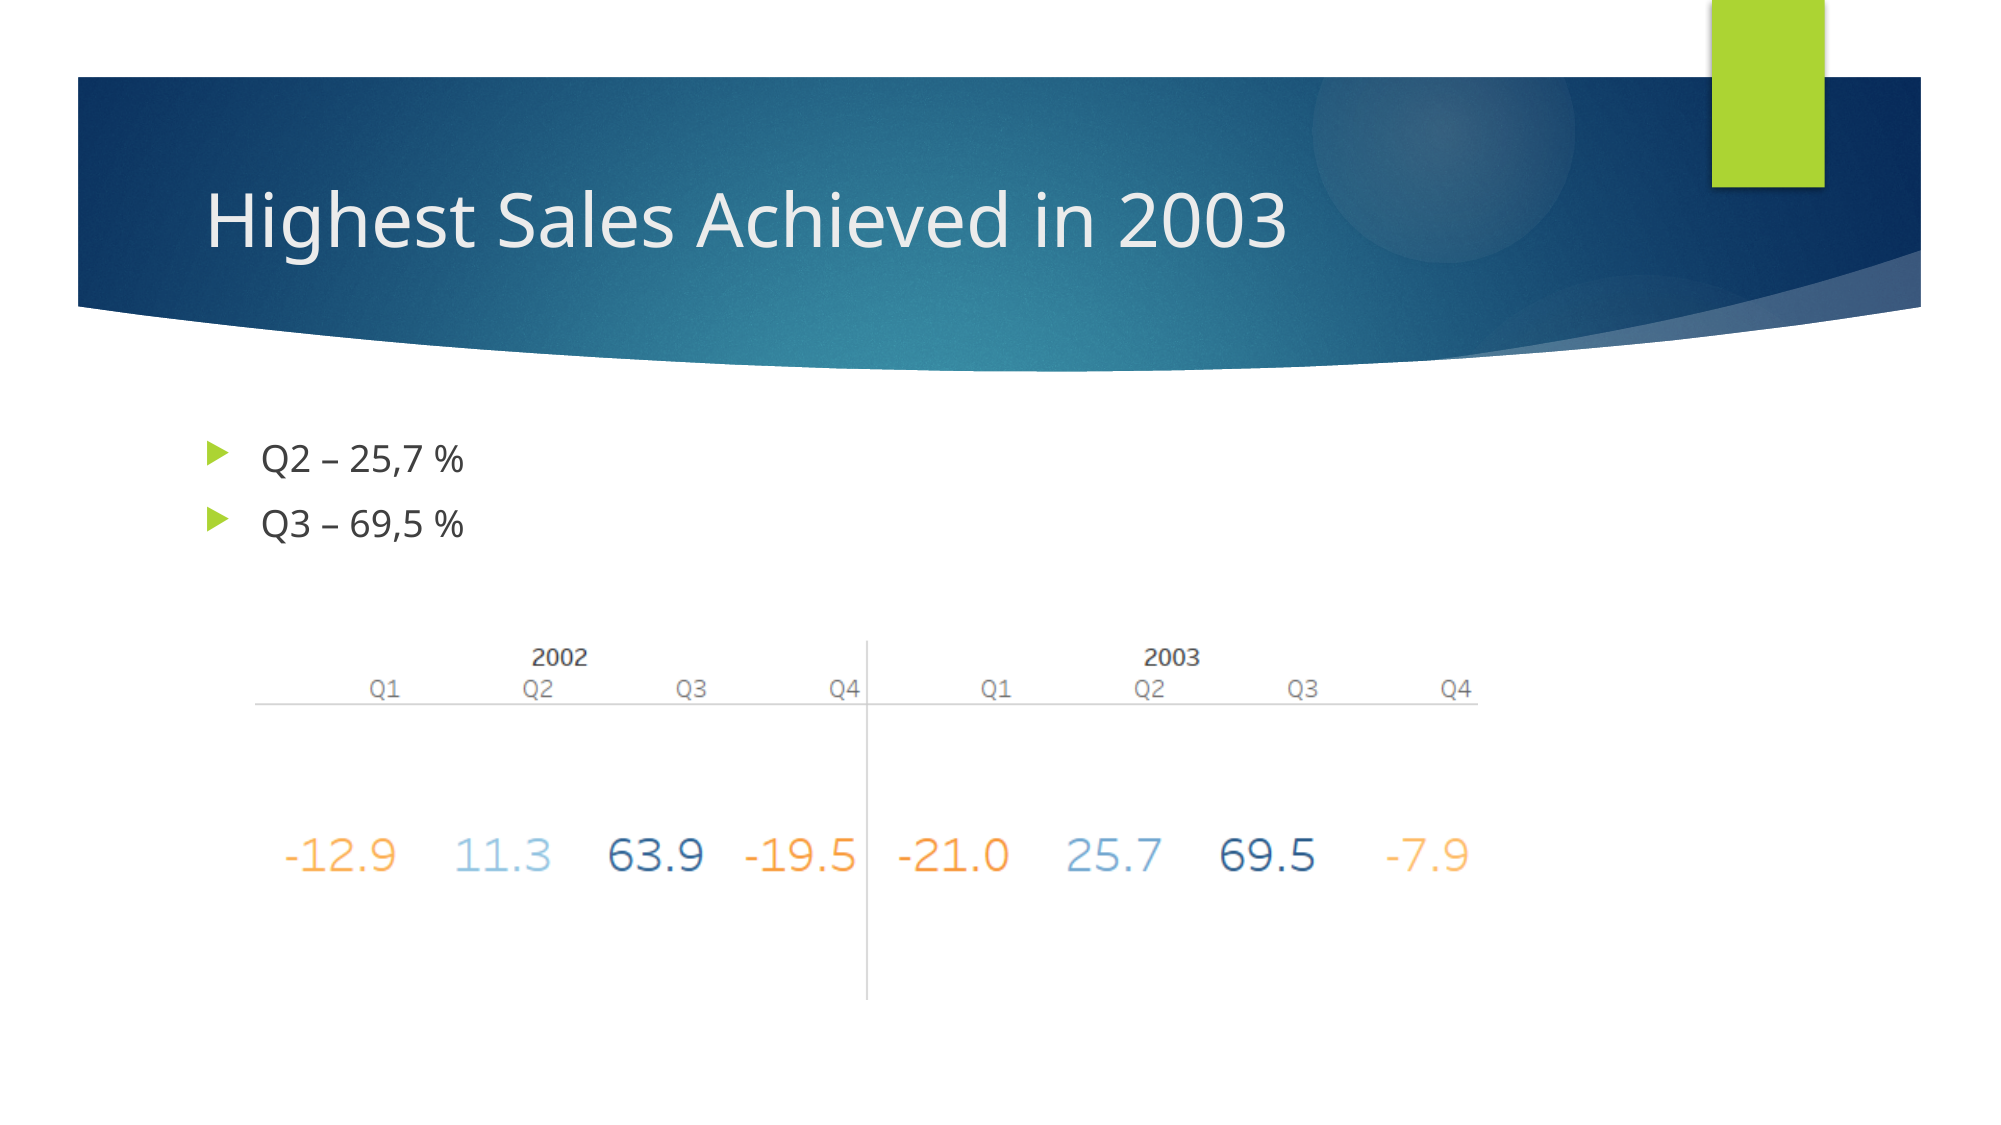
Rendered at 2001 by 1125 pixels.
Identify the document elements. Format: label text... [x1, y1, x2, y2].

title Highest Sales Achieved in 2003 [189, 159, 1627, 276]
list Q2 – 25,7 % Q3 – 69,5 % [189, 427, 1627, 988]
picture [255, 630, 1479, 1000]
